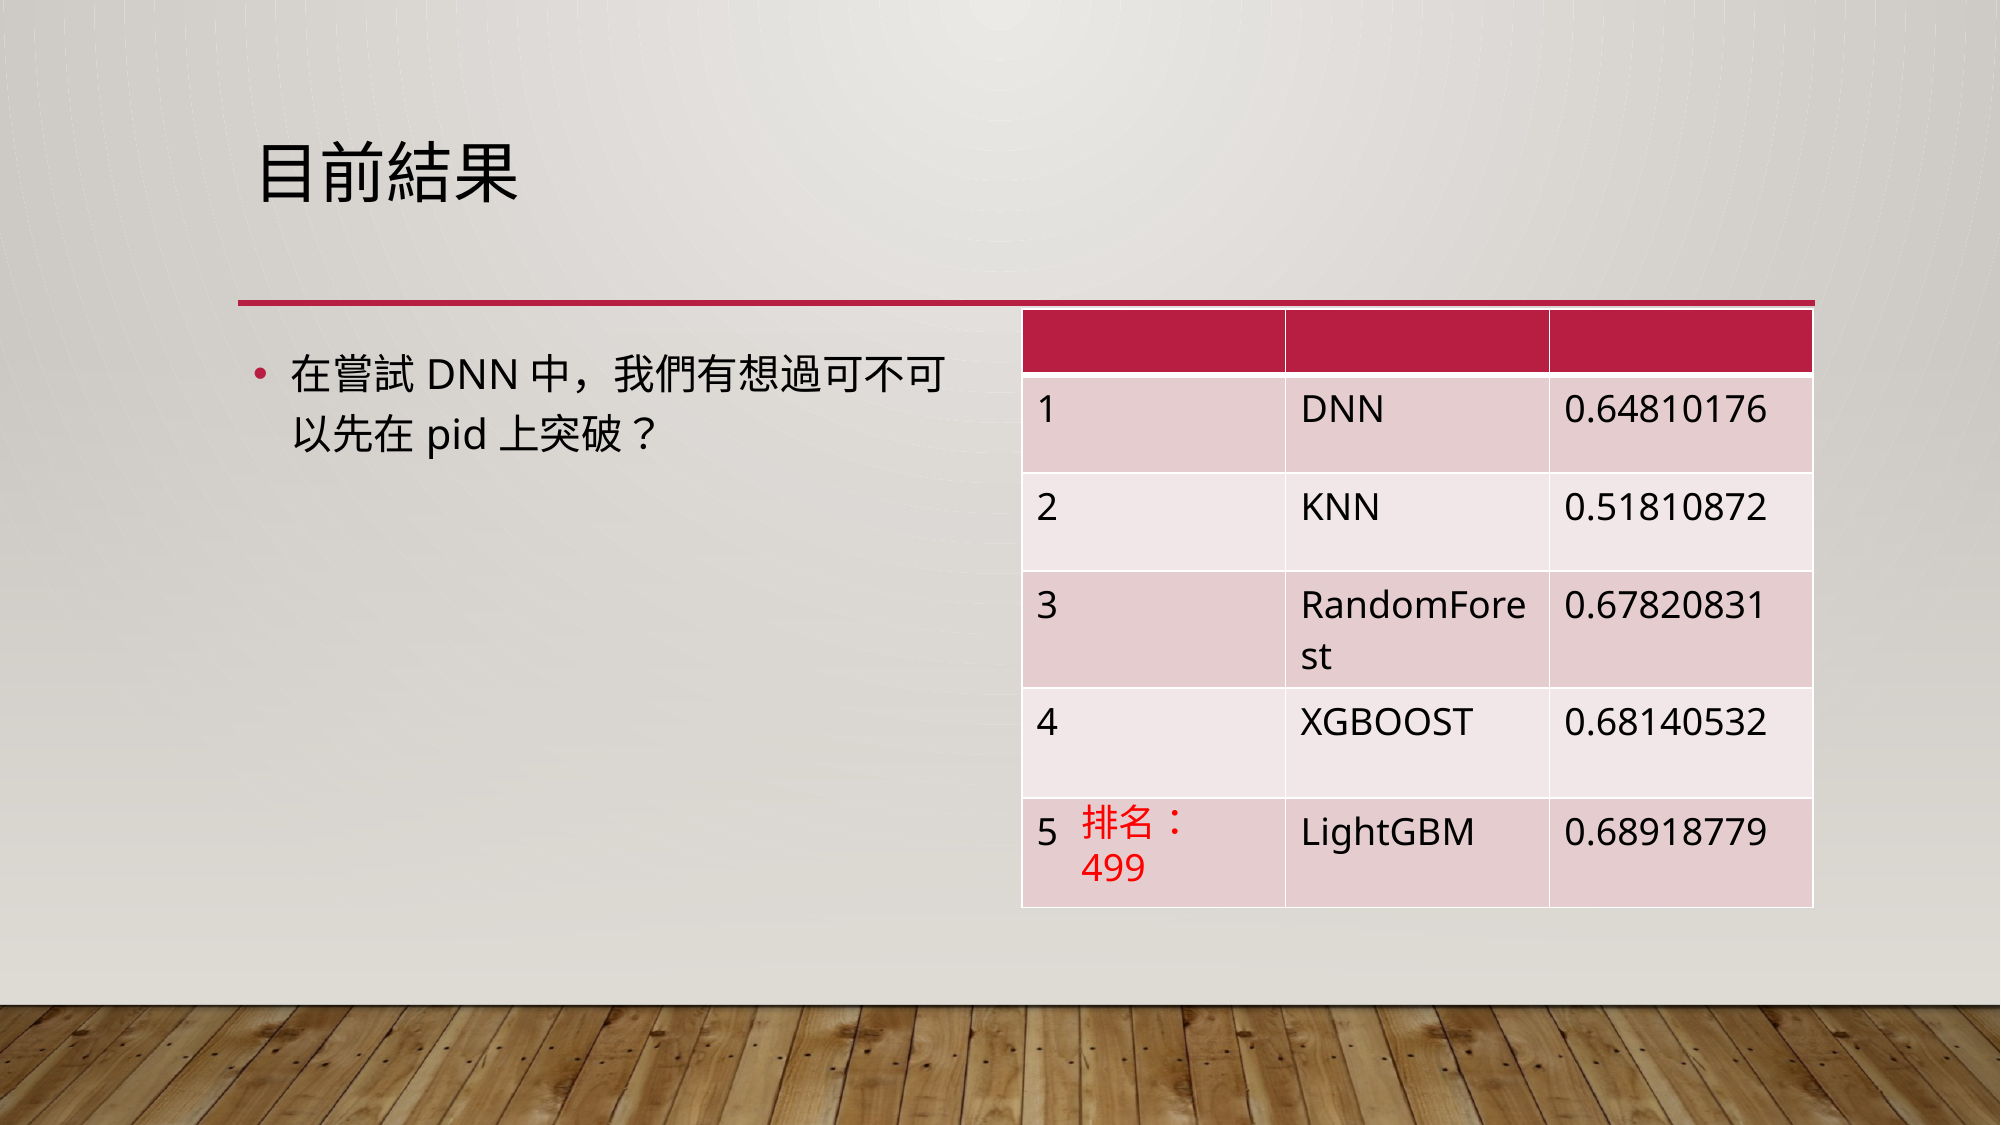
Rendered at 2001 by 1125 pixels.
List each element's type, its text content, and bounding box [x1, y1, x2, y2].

table_cell DNN [1286, 378, 1549, 472]
picture [0, 1005, 2000, 1125]
table_cell 4 [1023, 689, 1285, 797]
table_cell 5 [1023, 799, 1285, 907]
title 目前結果 [238, 131, 1814, 305]
text_box 排名：499 [1066, 791, 1280, 897]
table_cell XGBOOST [1286, 689, 1549, 797]
table_cell RandomForest [1286, 572, 1549, 687]
table_cell 0.51810872 [1550, 474, 1812, 570]
table_cell 0.64810176 [1550, 378, 1812, 472]
table_header [1023, 310, 1285, 372]
table_cell 0.67820831 [1550, 572, 1812, 687]
table_cell 0.68140532 [1550, 689, 1812, 797]
table_cell 0.68918779 [1550, 799, 1812, 907]
table_header [1550, 310, 1812, 372]
table_cell KNN [1286, 474, 1549, 570]
table_cell 3 [1023, 572, 1285, 687]
table_cell 2 [1023, 474, 1285, 570]
table_header [1286, 310, 1549, 372]
table_cell LightGBM [1286, 799, 1549, 907]
table_cell 1 [1023, 378, 1285, 472]
list 在嘗試DNN中，我們有想過可不可以先在pid上突破？ [238, 330, 964, 897]
